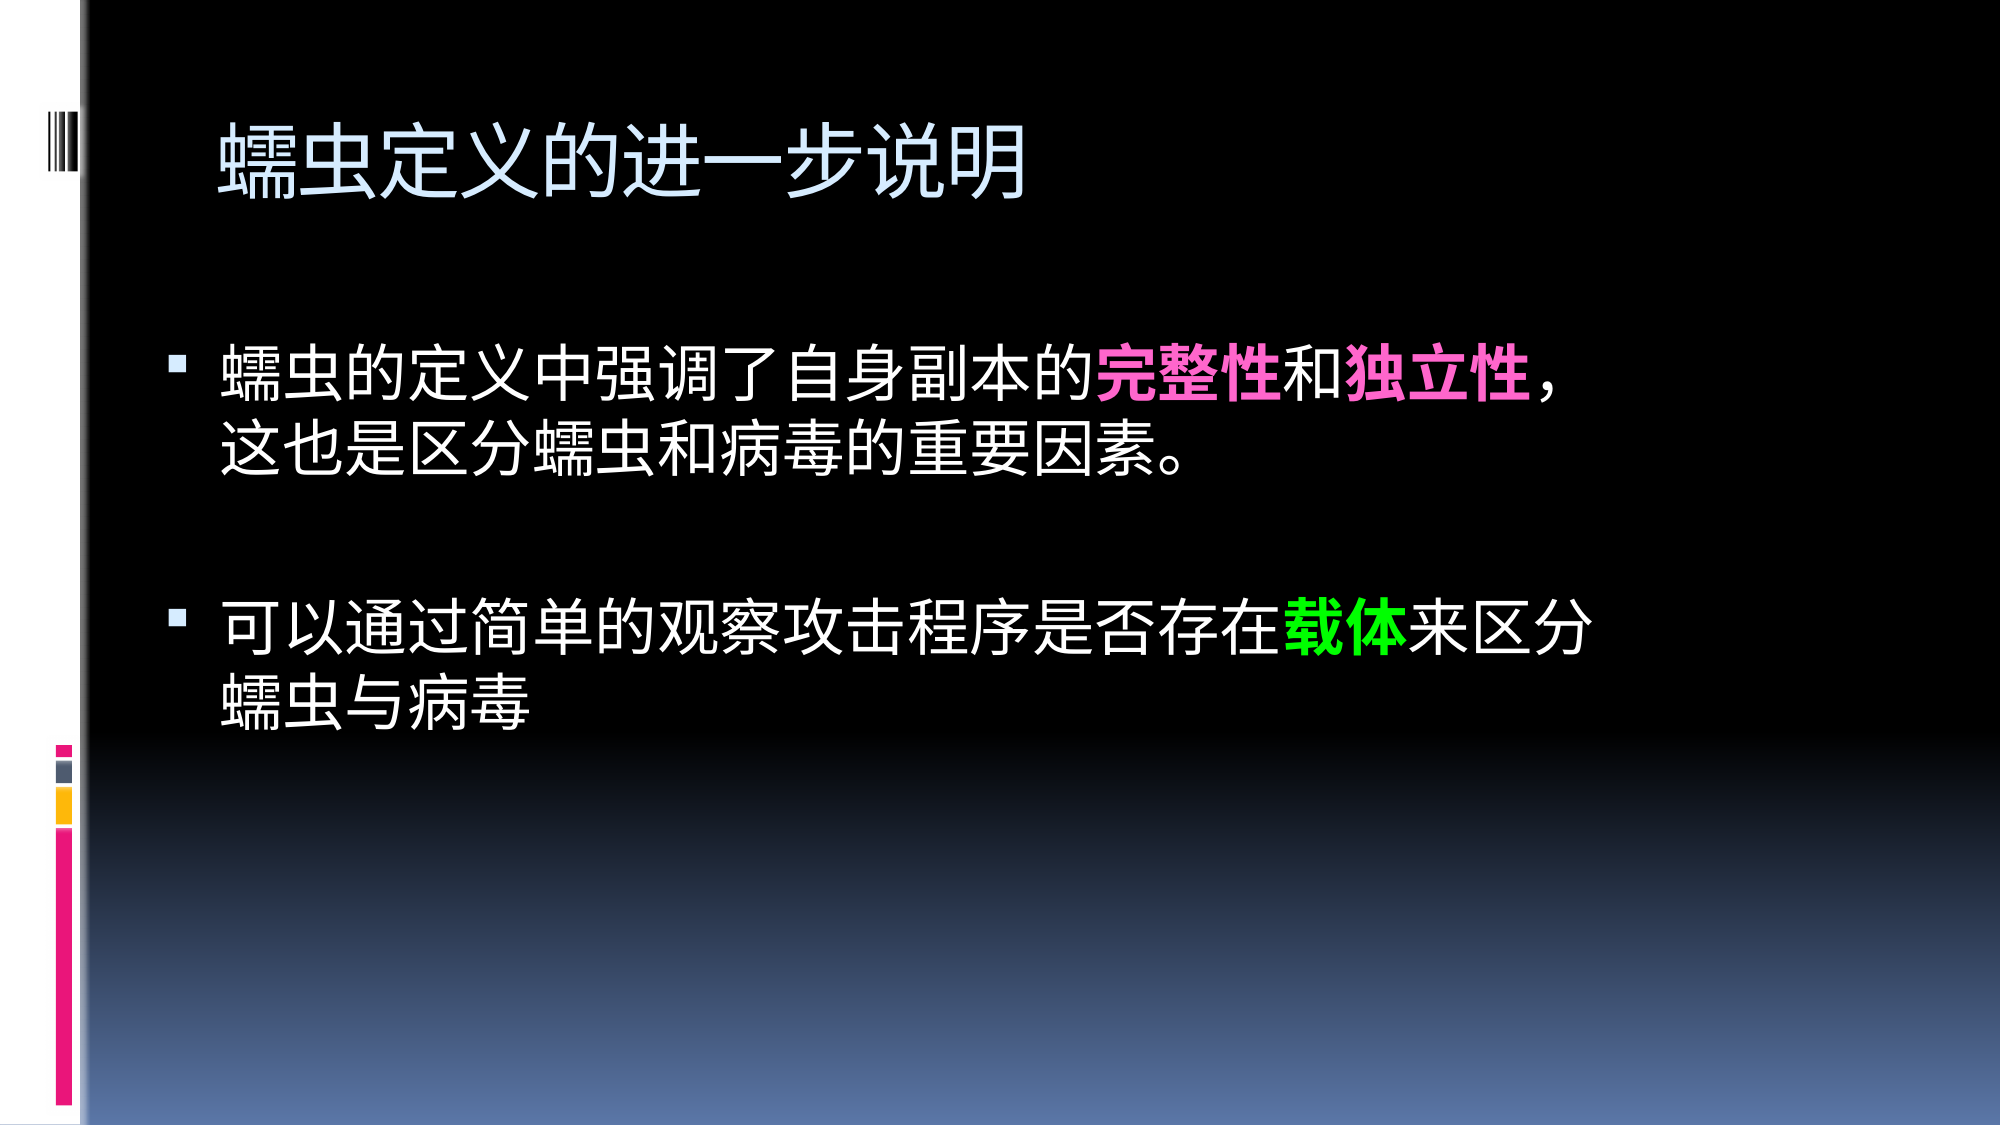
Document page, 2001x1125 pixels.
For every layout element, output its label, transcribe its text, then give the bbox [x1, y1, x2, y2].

title 蠕虫定义的进一步说明 [200, 83, 1900, 234]
list 蠕虫的定义中强调了自身副本的完整性和独立性，这也是区分蠕虫和病毒的重要因素。 可以通过简单的观察攻击程序是否存在载体来区分蠕虫与病毒 [137, 326, 1626, 1024]
